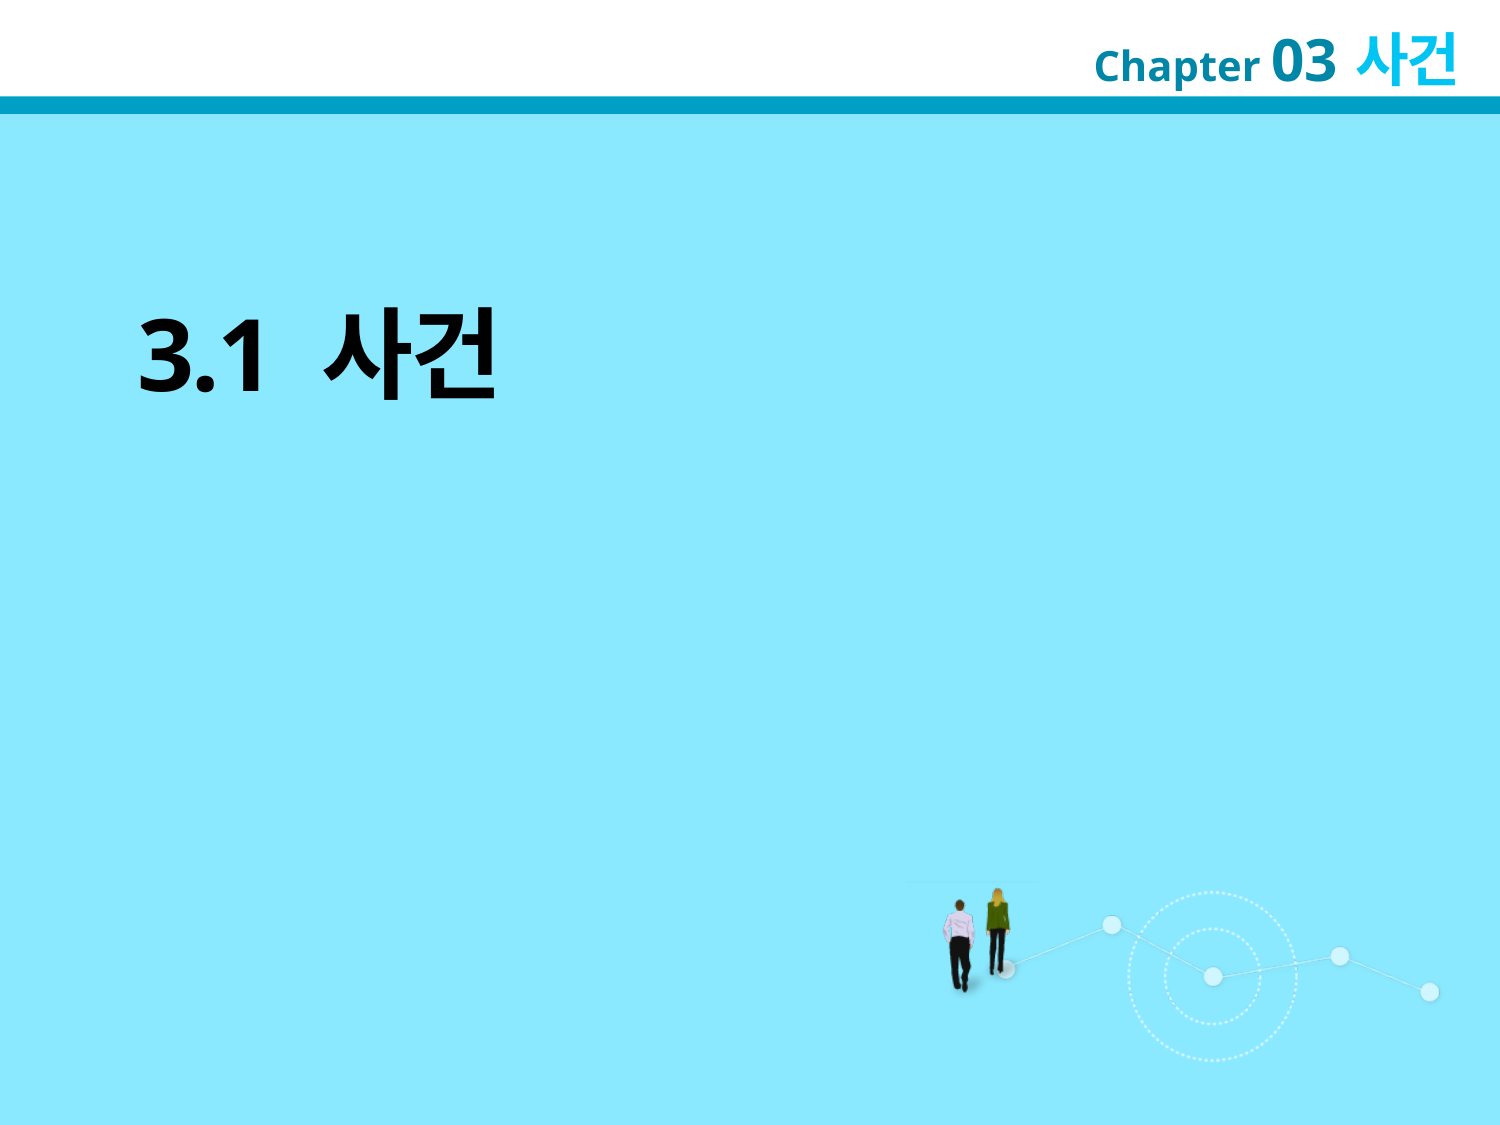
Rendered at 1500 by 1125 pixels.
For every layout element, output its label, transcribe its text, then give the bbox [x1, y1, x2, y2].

picture [905, 881, 1449, 1104]
text_box 3.1 사건 [123, 272, 518, 419]
